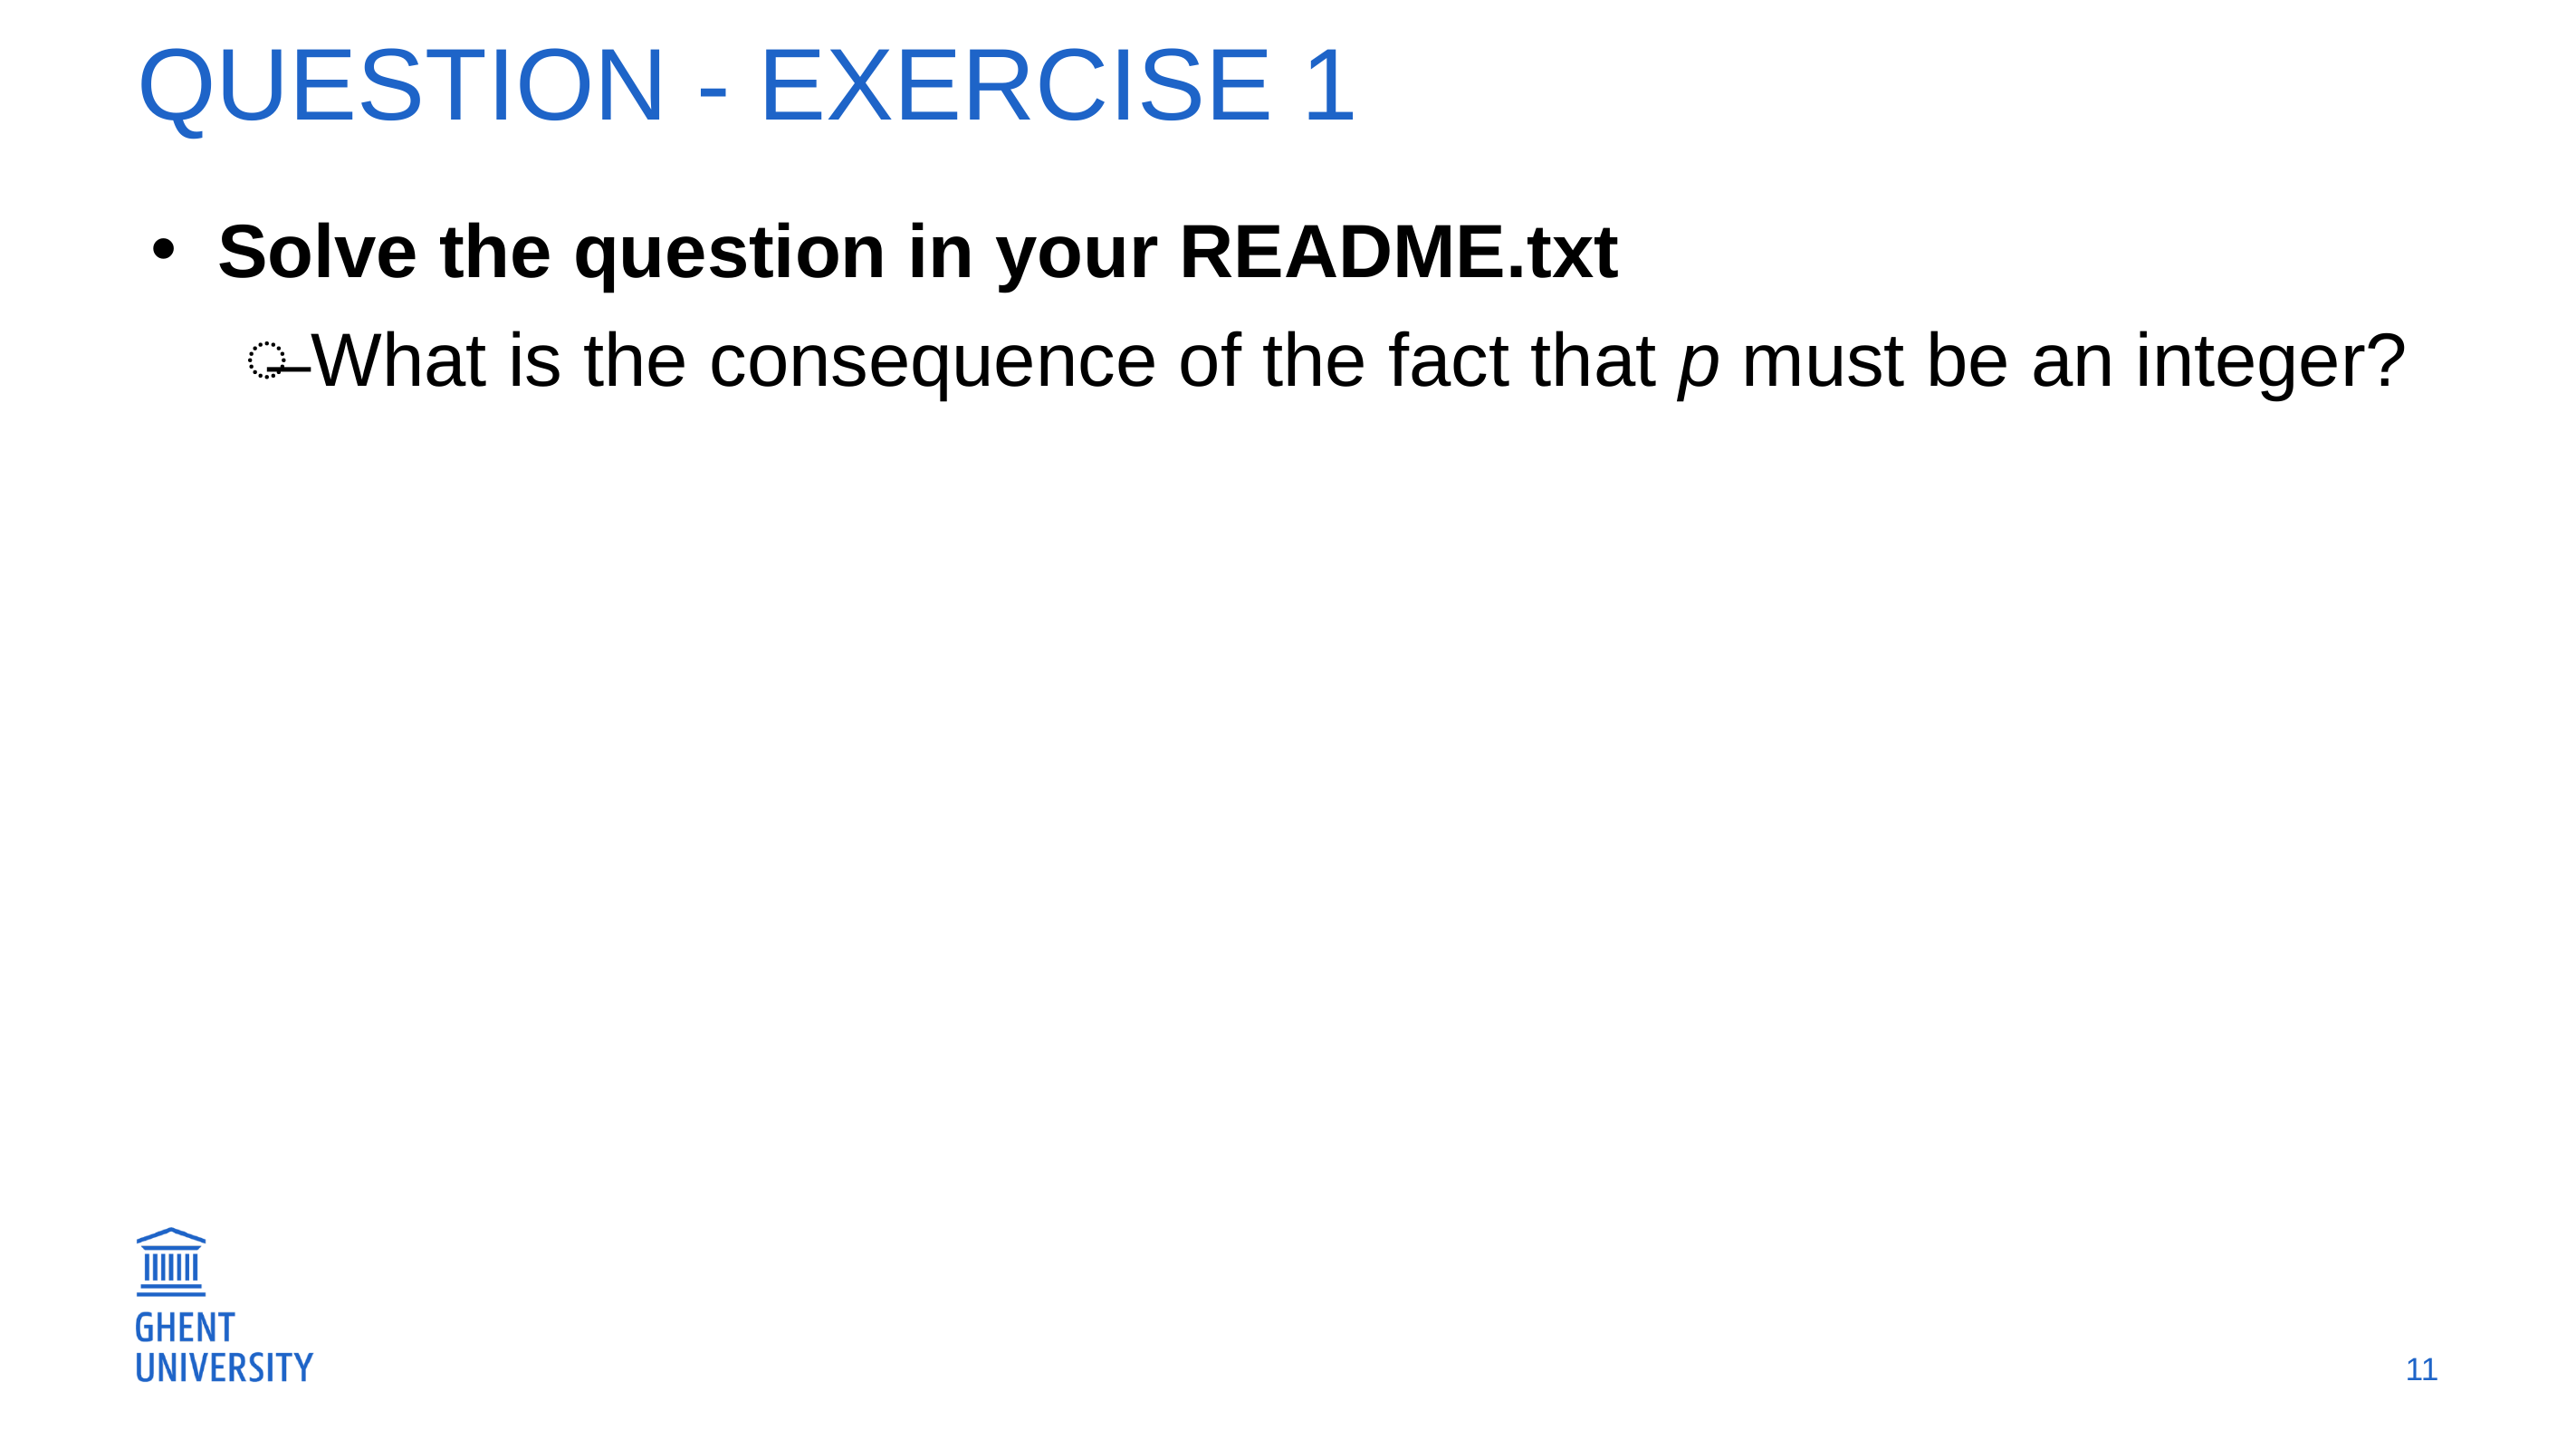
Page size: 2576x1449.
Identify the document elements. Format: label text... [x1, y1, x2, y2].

slide_number 11 [2315, 1329, 2453, 1407]
picture [68, 1175, 411, 1449]
title Question - Exercise 1 [123, 20, 2456, 149]
list Solve the question in your README.txt What is the consequence of the fact that p must be an integer? [124, 177, 2456, 1173]
